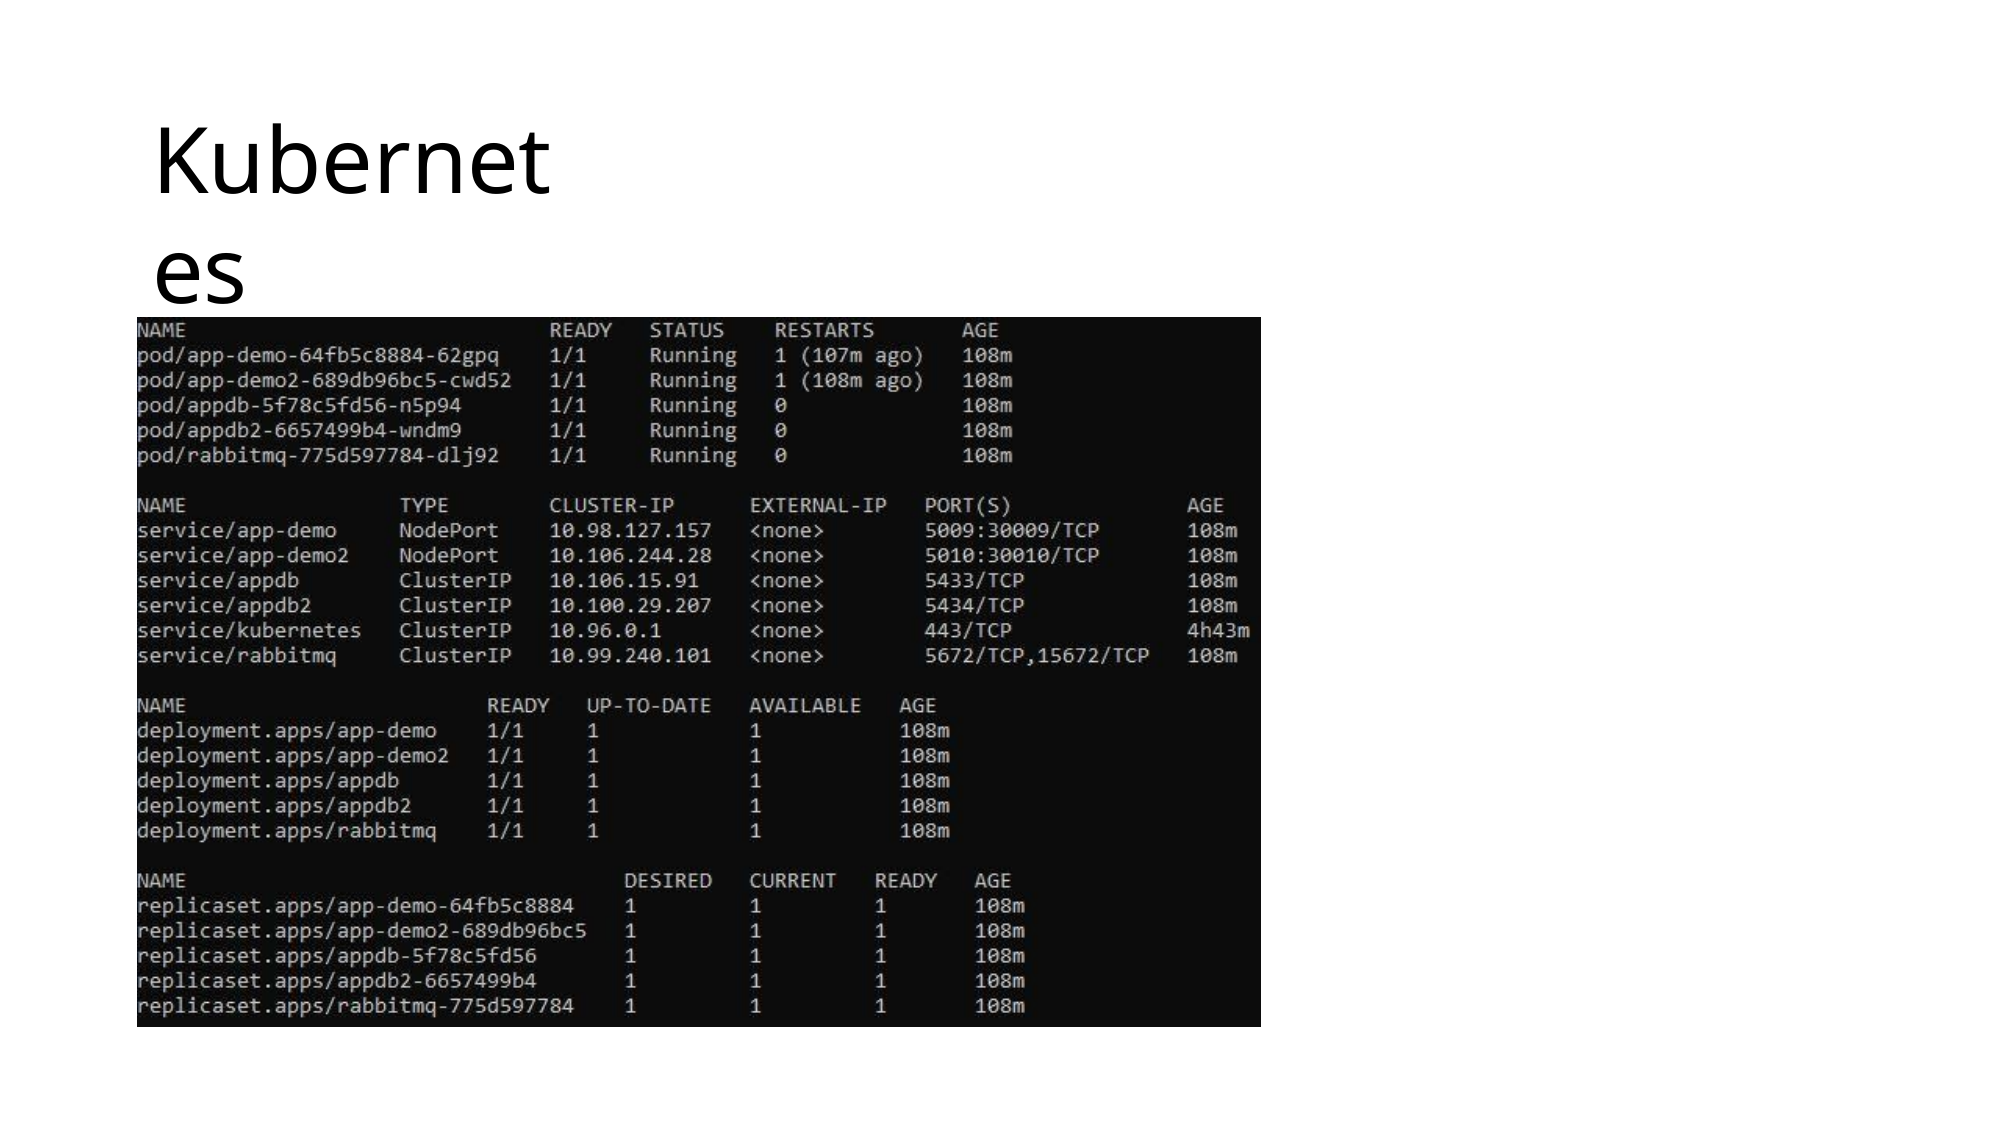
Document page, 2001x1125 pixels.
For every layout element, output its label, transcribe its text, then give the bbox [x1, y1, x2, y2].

picture [137, 317, 1262, 1028]
title Kubernetes [150, 100, 575, 316]
